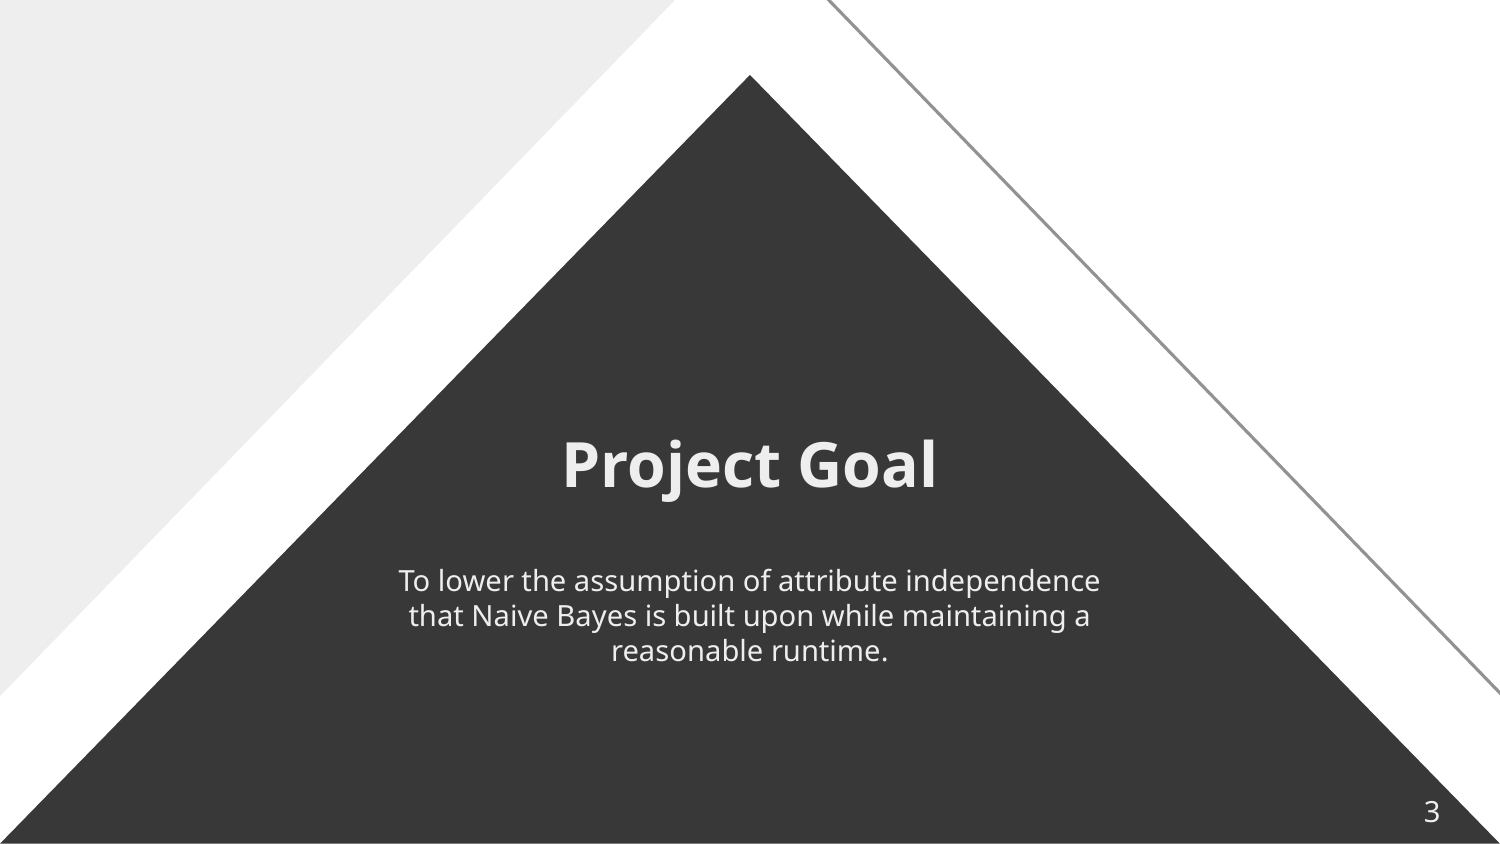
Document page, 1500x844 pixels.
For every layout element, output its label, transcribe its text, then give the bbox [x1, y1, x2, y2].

text_box 3 [1408, 778, 1500, 843]
subtitle To lower the assumption of attribute independence that Naive Bayes is built upon while maintaining a reasonable runtime. [363, 546, 1136, 679]
title Project Goal [277, 405, 1223, 520]
